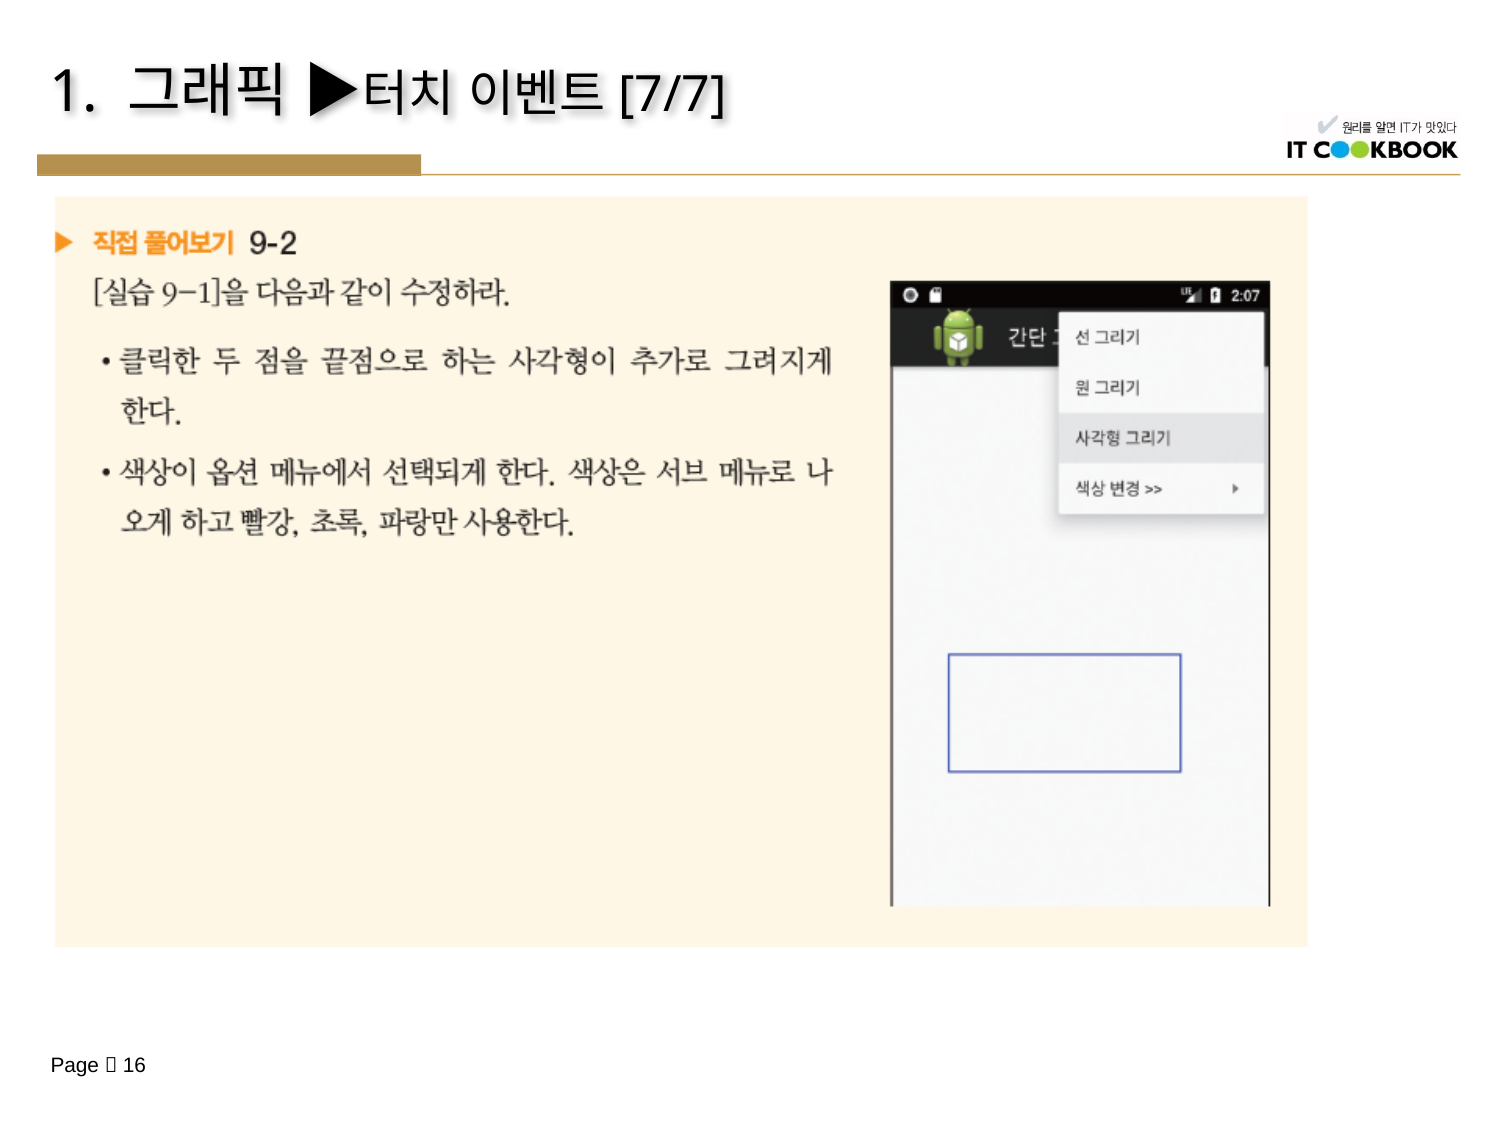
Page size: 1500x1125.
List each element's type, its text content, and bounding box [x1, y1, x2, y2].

title 1. 그래픽 ▶터치 이벤트[7/7] [48, 53, 1487, 161]
picture [48, 192, 1322, 963]
